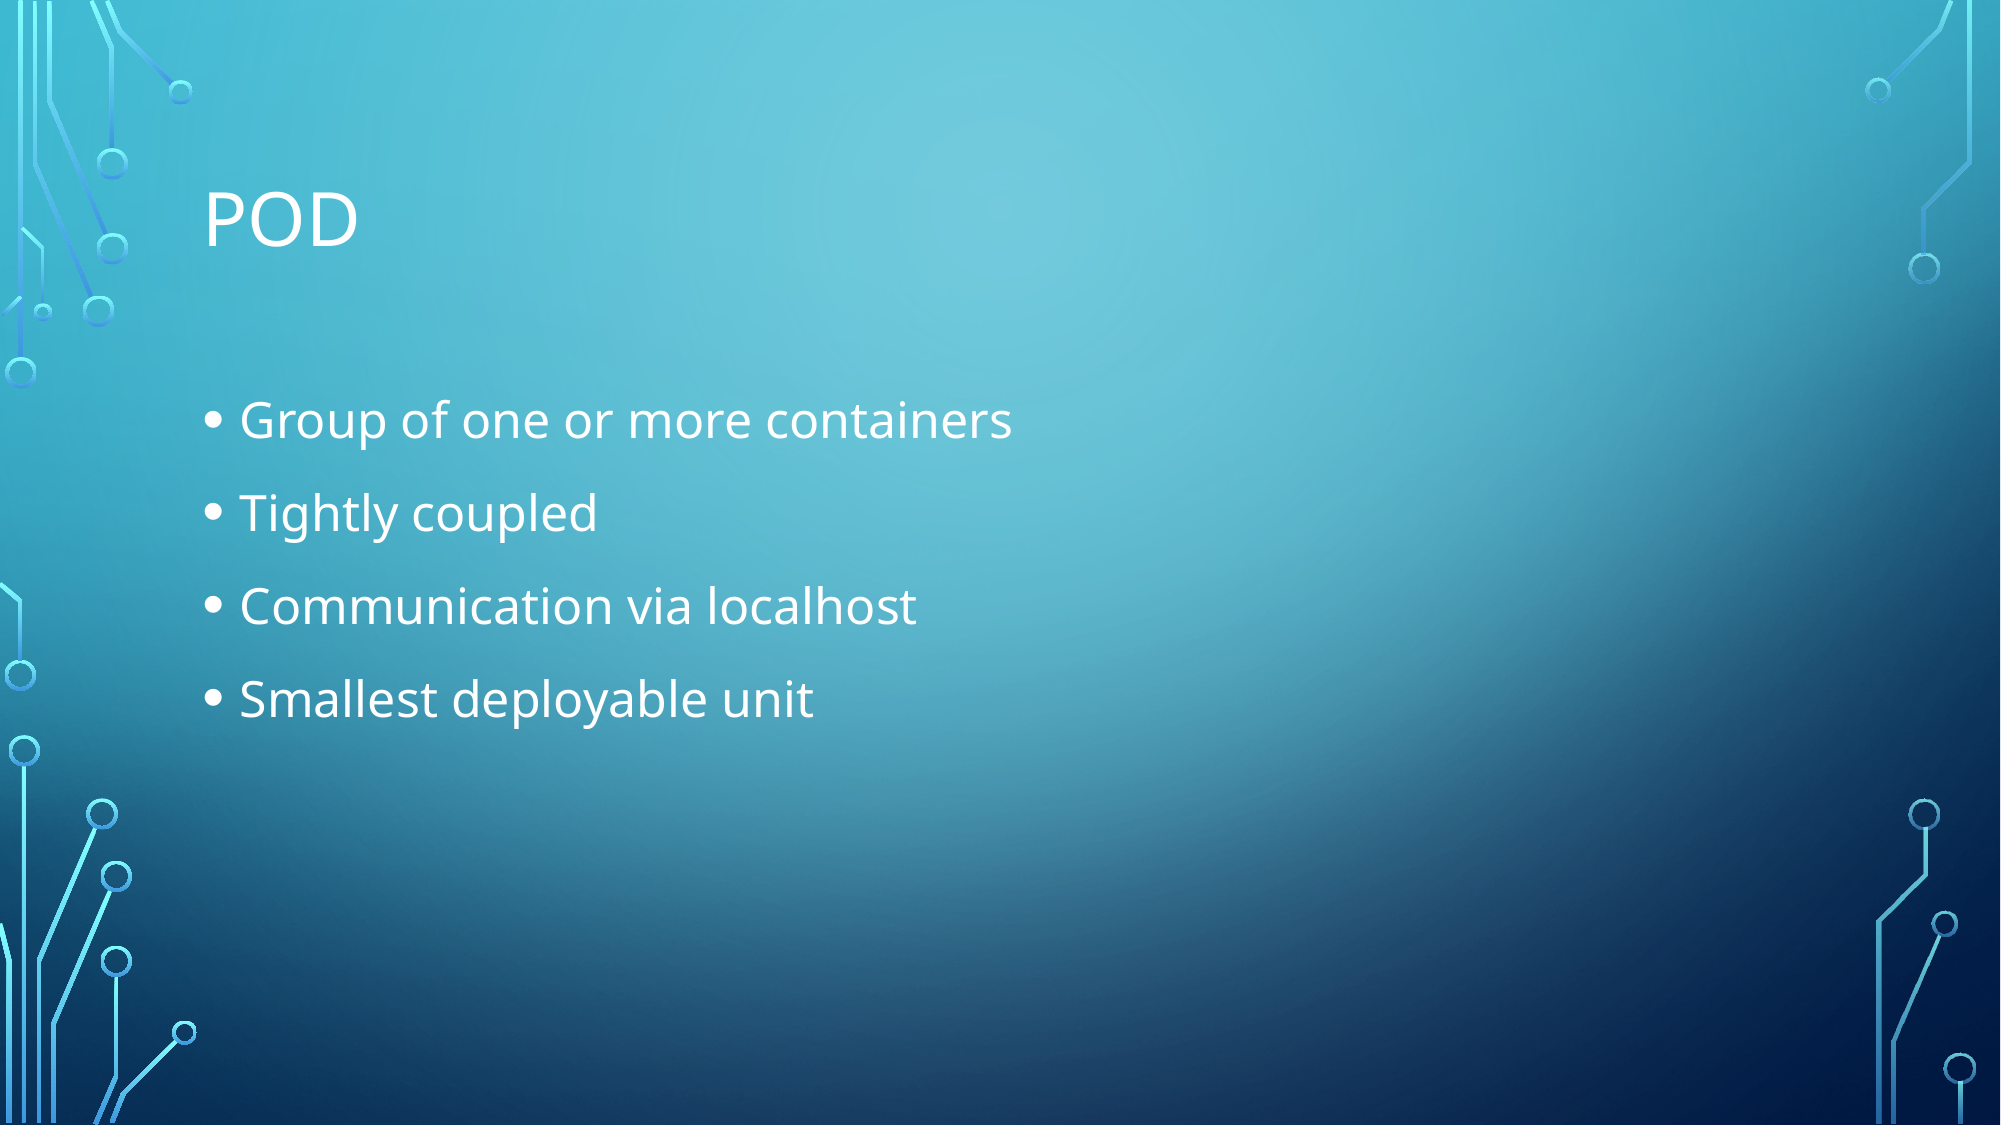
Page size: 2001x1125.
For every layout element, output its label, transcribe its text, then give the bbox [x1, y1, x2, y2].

title Pod [187, 101, 1813, 344]
list Group of one or more containers Tightly coupled Communication via localhost Smallest deployable unit [187, 369, 1813, 950]
